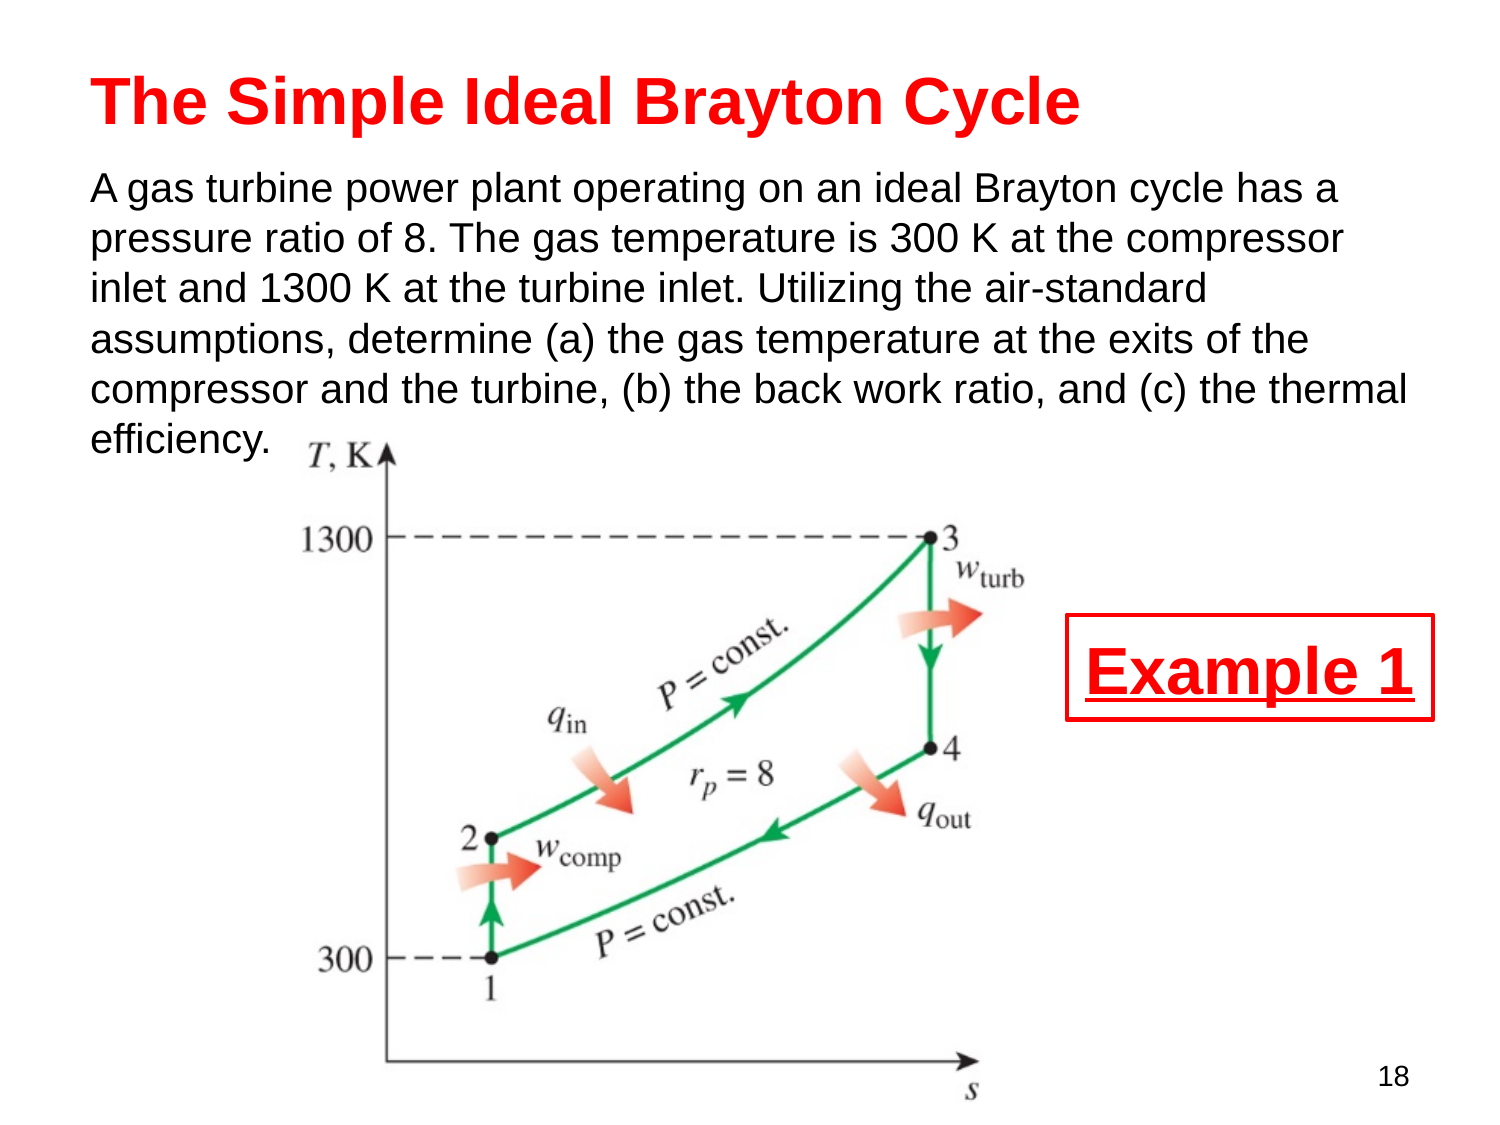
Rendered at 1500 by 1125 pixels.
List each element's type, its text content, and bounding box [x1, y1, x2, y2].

picture [300, 424, 1026, 1103]
list A gas turbine power plant operating on an ideal Brayton cycle has a pressure ratio of 8. The gas temperature is 300 K at the compressor inlet and 1300 K at the turbine inlet. Utilizing the air-standard assumptions, determine (a) the gas temperature at the exits of the compressor and the turbine, (b) the back work ratio, and (c) the thermal efficiency. [75, 153, 1425, 514]
slide_number 18 [1074, 1050, 1425, 1103]
title The Simple Ideal Brayton Cycle [75, 45, 1425, 150]
title Example 1 [1066, 614, 1434, 720]
